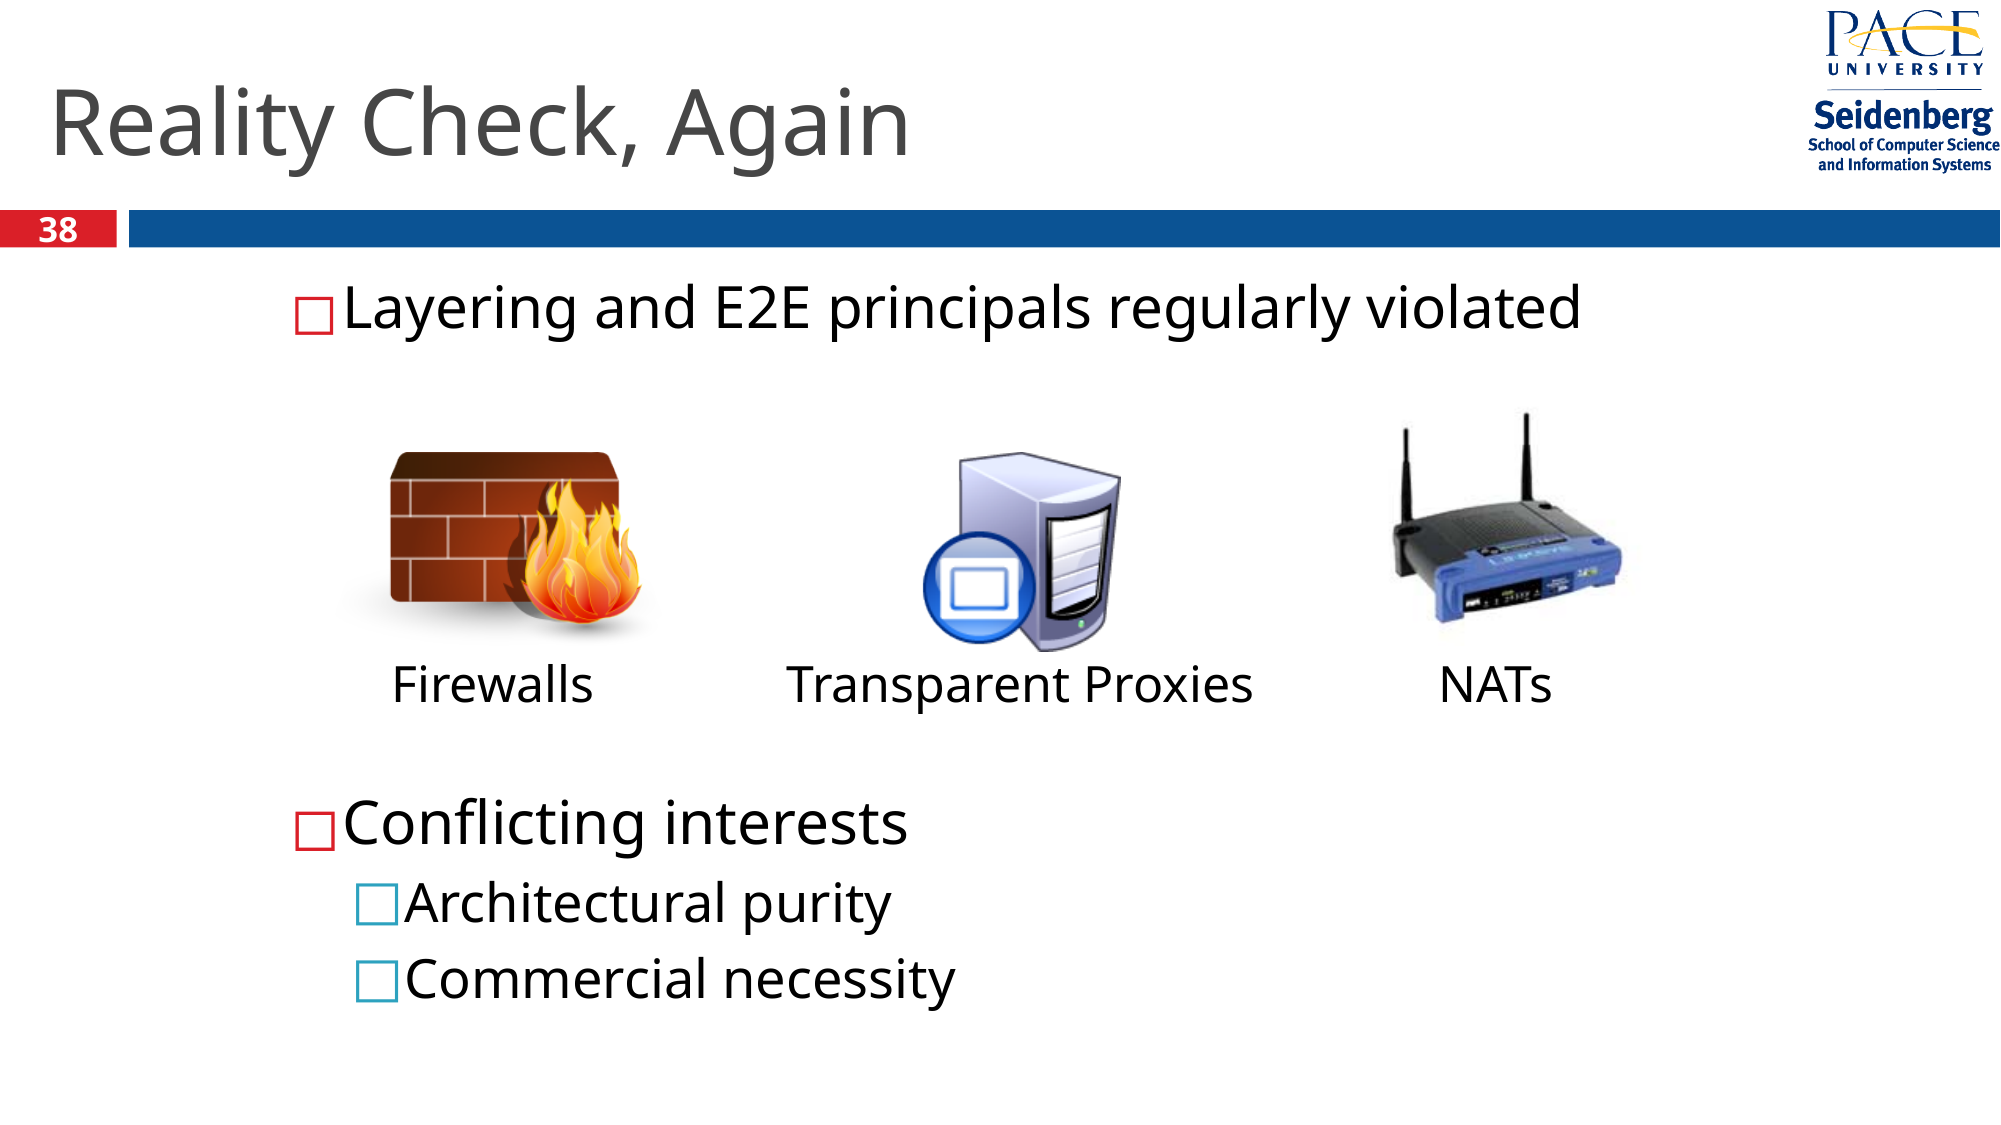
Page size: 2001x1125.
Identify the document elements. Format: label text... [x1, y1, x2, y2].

text_box NATs [1241, 645, 1750, 731]
picture [324, 451, 673, 646]
picture [920, 451, 1122, 653]
slide_number ‹#› [0, 206, 117, 257]
list Layering and E2E principals regularly violated [275, 262, 1725, 379]
text_box Transparent Proxies [735, 645, 1241, 731]
text_box Firewalls [249, 645, 735, 731]
title Reality Check, Again [33, 37, 1967, 200]
picture [1339, 395, 1653, 646]
text_box Conflicting interests Architectural purity Commercial necessity [275, 776, 1725, 1075]
picture [1808, 10, 2000, 174]
